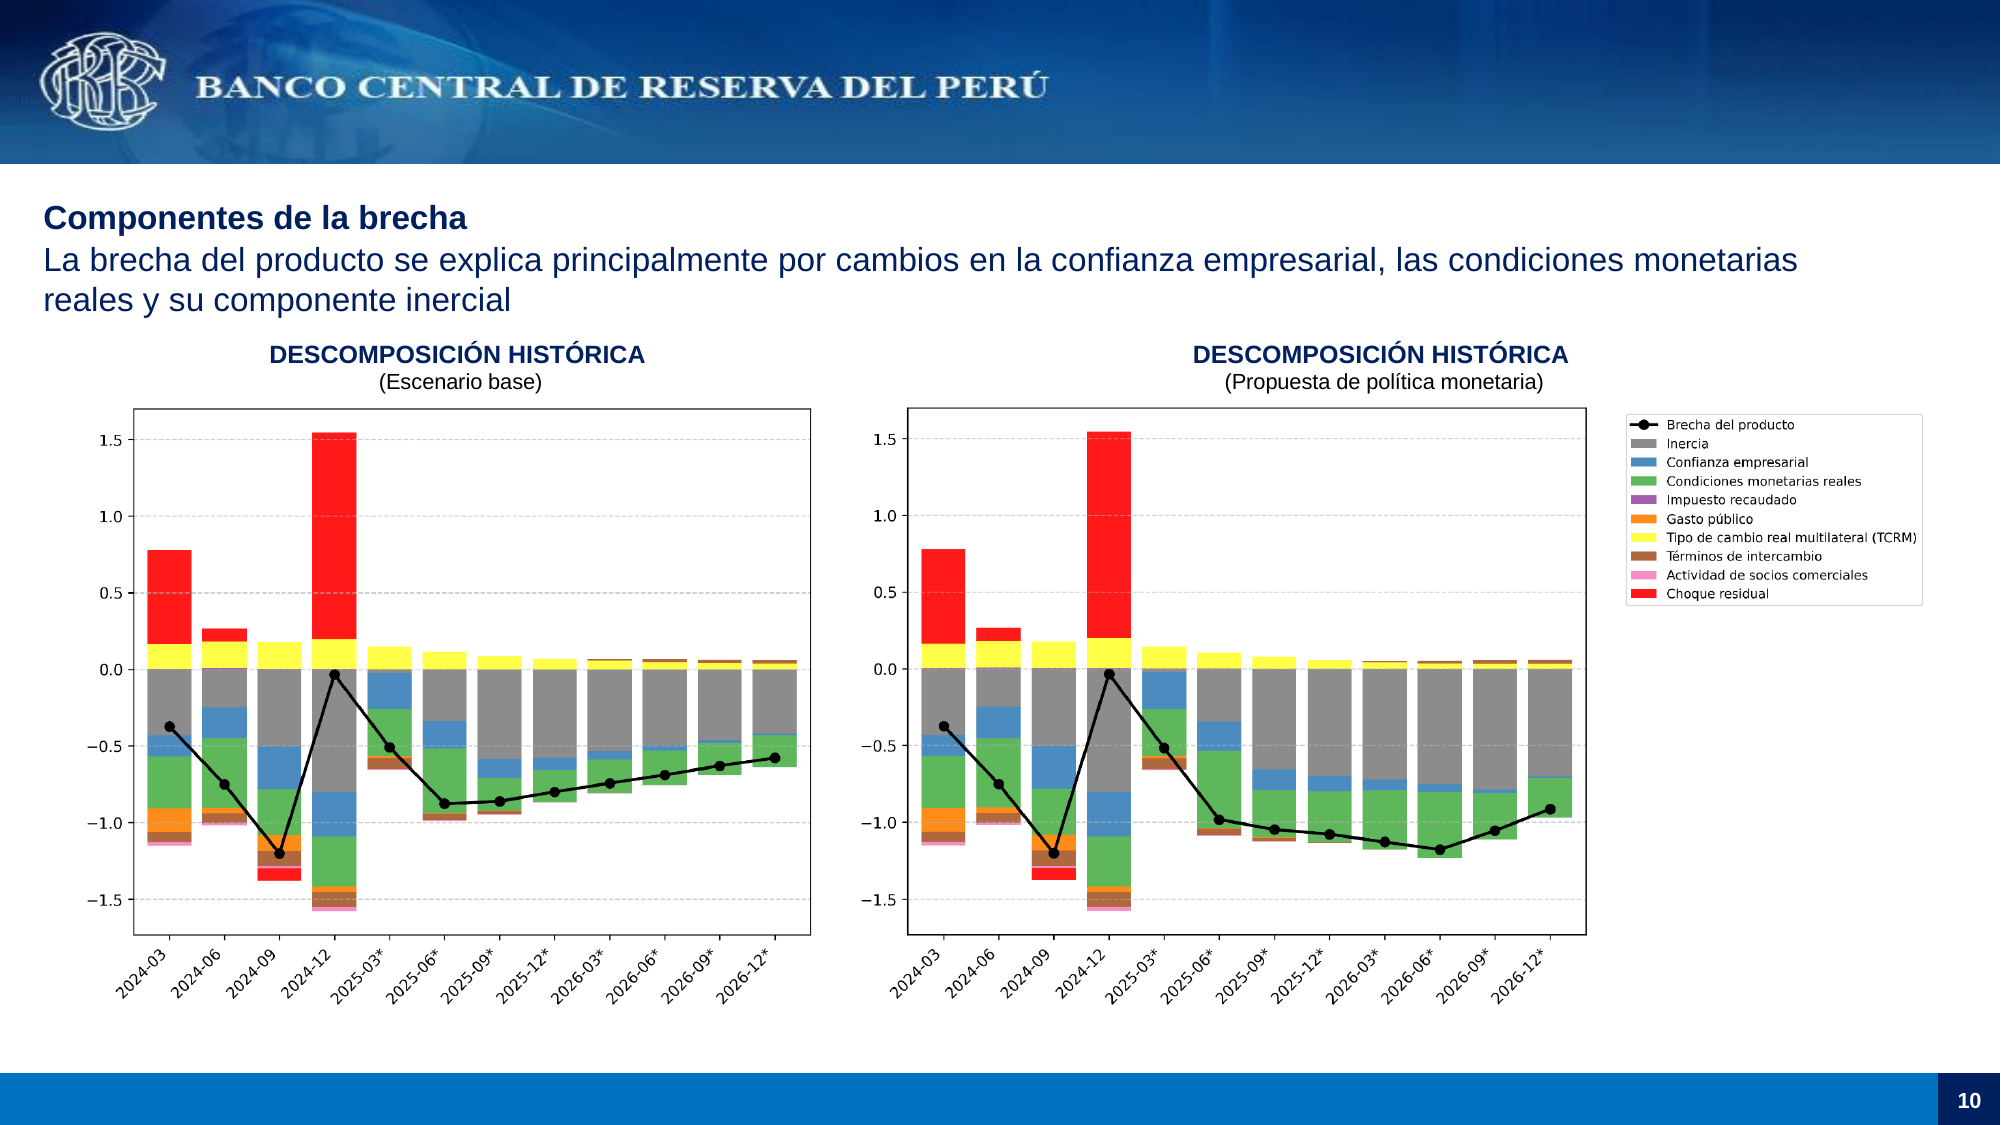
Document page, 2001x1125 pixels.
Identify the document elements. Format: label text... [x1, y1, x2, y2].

text_box Componentes de la brecha La brecha del producto se explica principalmente por cambios en la confianza empresarial, las condiciones monetarias reales y su componente inercial [28, 188, 1817, 378]
picture [74, 404, 827, 1017]
picture [849, 404, 1925, 1017]
text_box [0, 1074, 1939, 1125]
text_box DESCOMPOSICIÓN HISTÓRICA (Escenario base) [16, 330, 906, 402]
text_box DESCOMPOSICIÓN HISTÓRICA (Propuesta de política monetaria) [939, 330, 1830, 402]
picture [0, 0, 2000, 164]
text_box 10 [1939, 1074, 2000, 1125]
